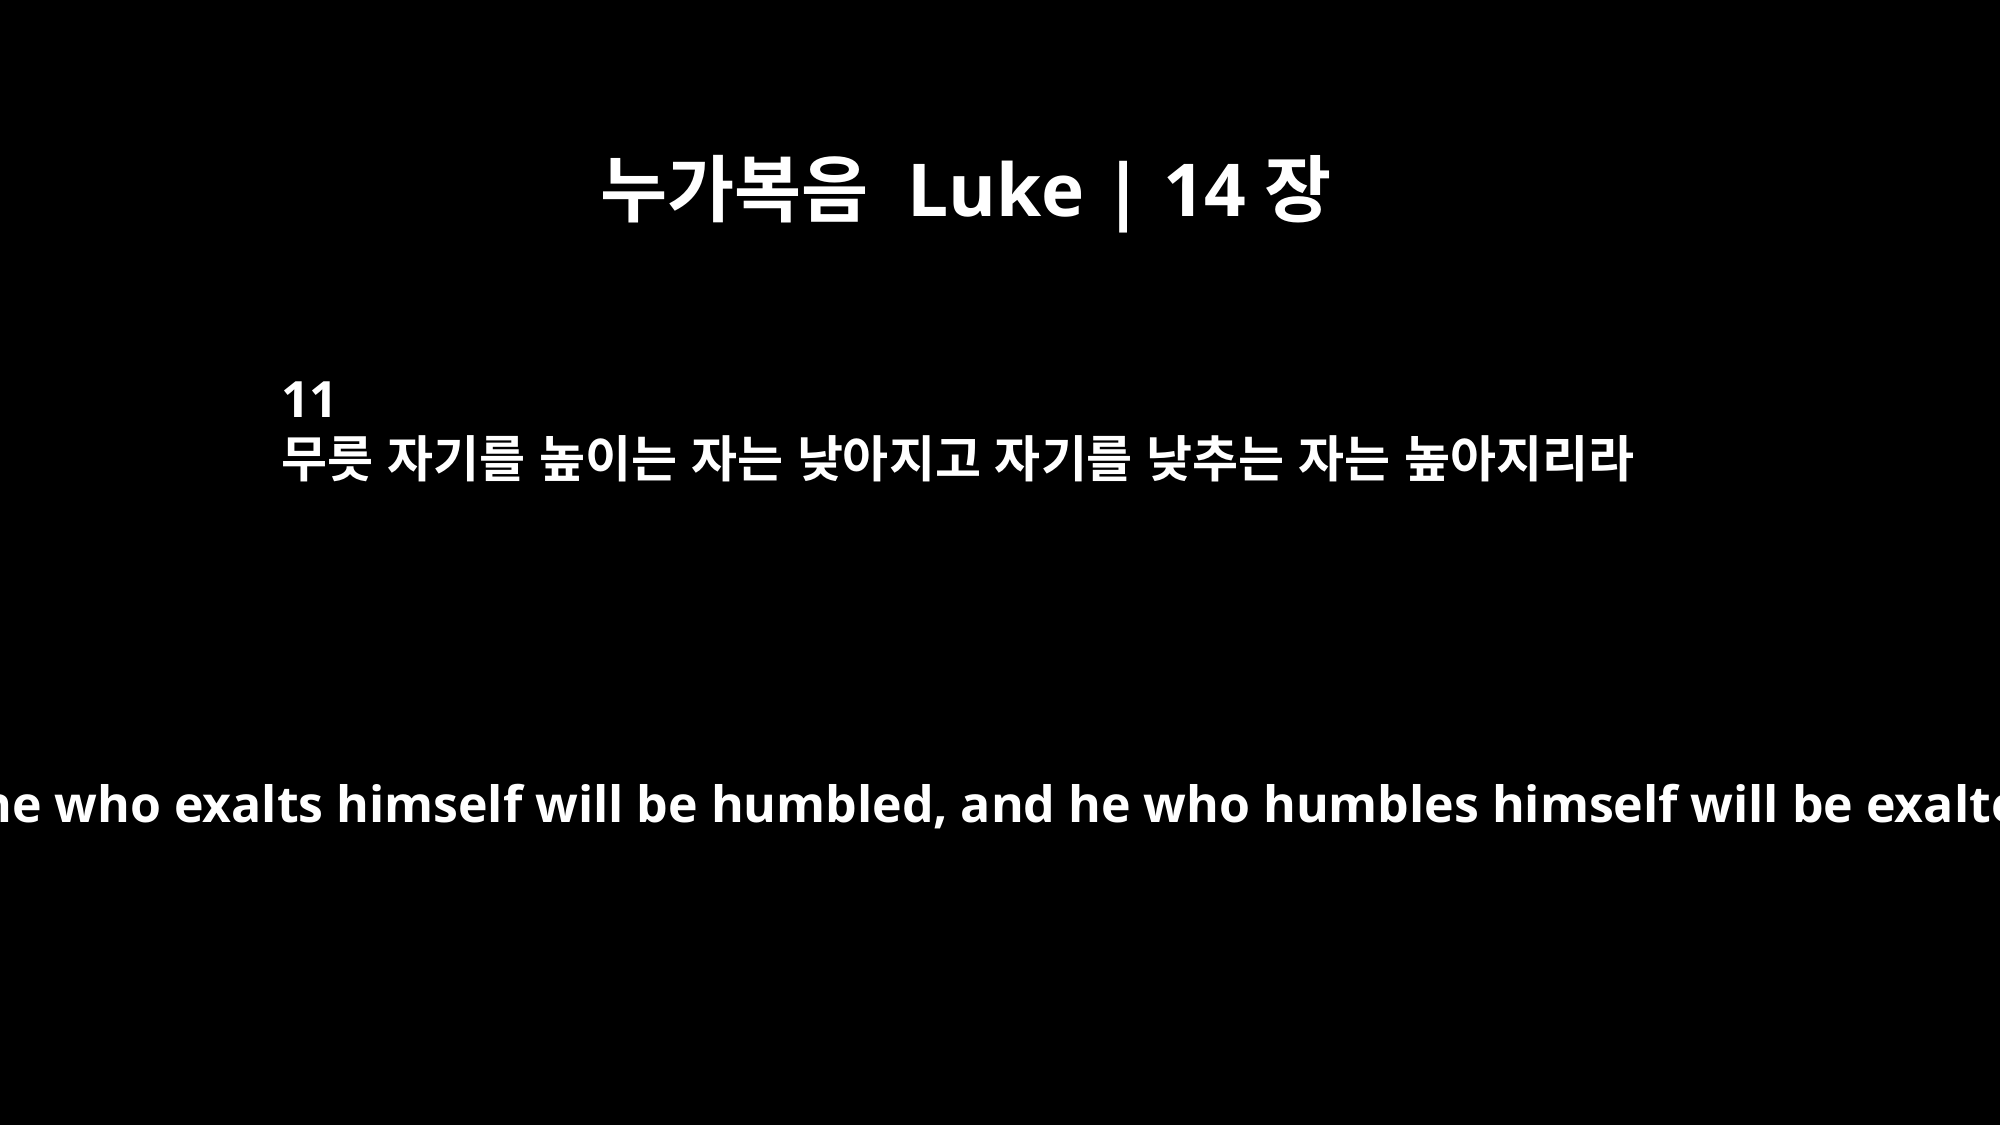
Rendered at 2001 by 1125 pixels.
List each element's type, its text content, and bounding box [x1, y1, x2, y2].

text_box 누가복음 Luke | 14장 [585, 136, 1347, 239]
text_box For everyone who exalts himself will be humbled, and he who humbles himself will be exalted." [0, 764, 2000, 840]
text_box 11 무릇 자기를 높이는 자는 낮아지고 자기를 낮추는 자는 높아지리라 [266, 359, 1651, 495]
